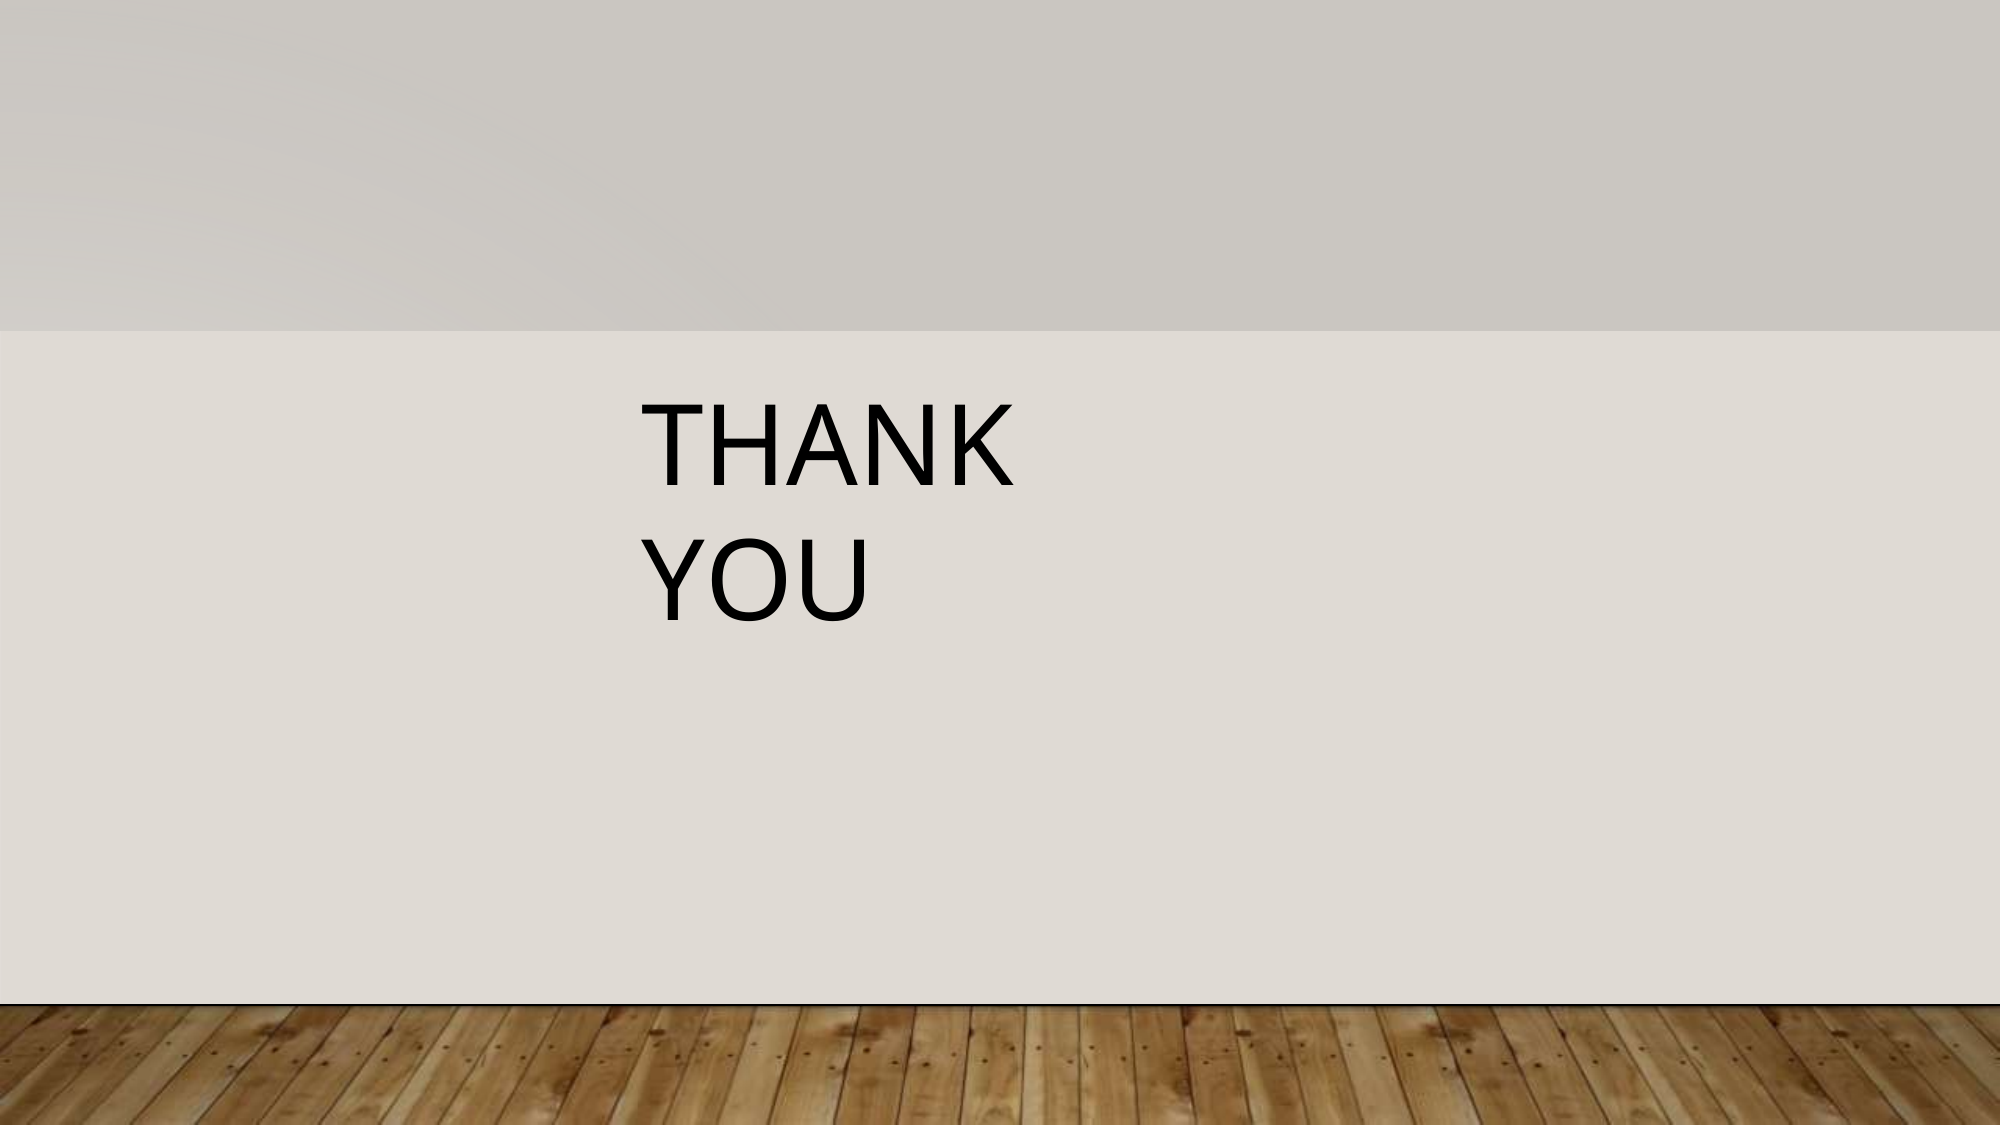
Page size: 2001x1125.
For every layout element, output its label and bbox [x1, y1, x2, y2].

picture [0, 0, 2000, 331]
text_box [0, 331, 2000, 1125]
